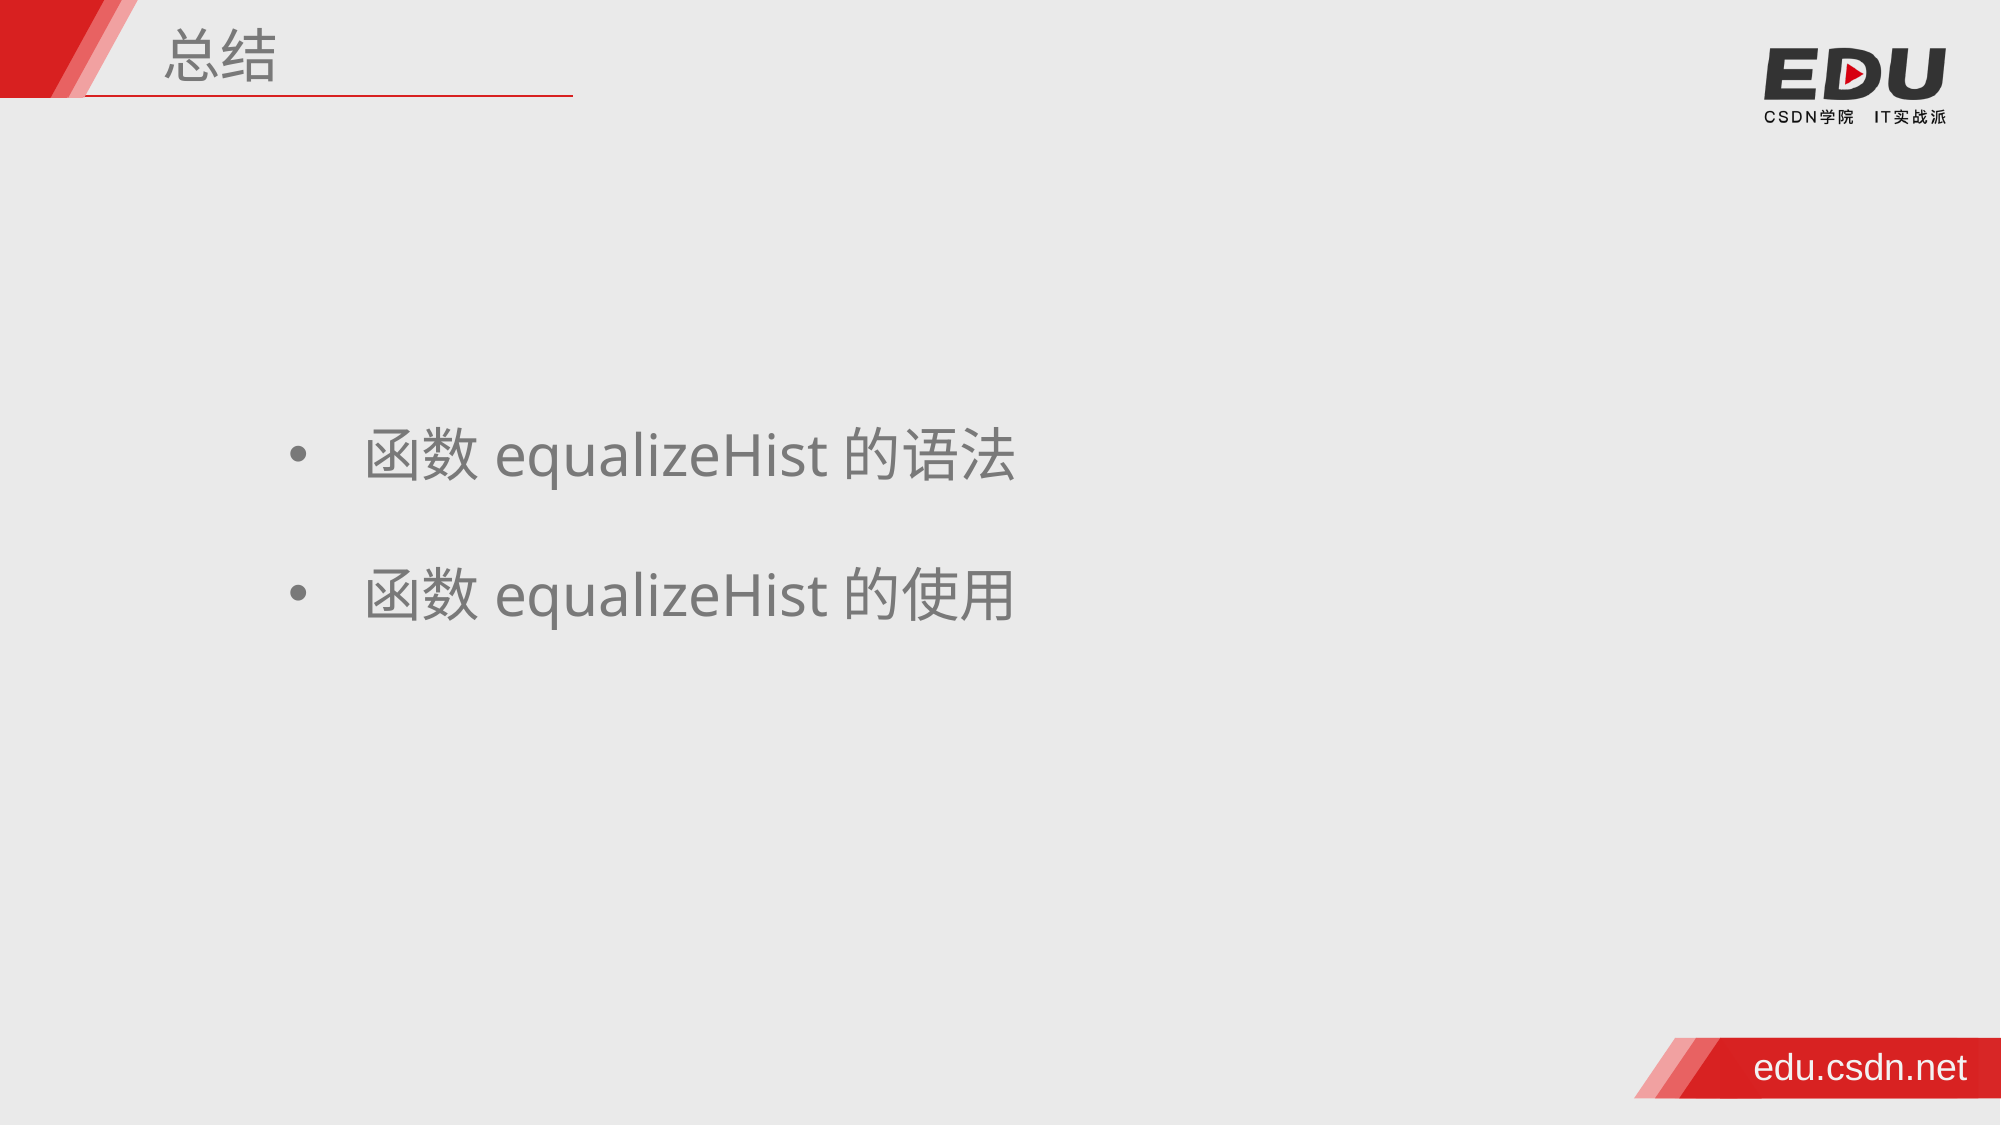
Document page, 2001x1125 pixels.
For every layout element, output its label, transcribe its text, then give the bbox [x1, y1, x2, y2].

text_box 函数equalizeHist的语法 函数equalizeHist的使用 [281, 340, 1638, 636]
text_box 总结 [154, 19, 618, 118]
picture [1761, 42, 1948, 128]
